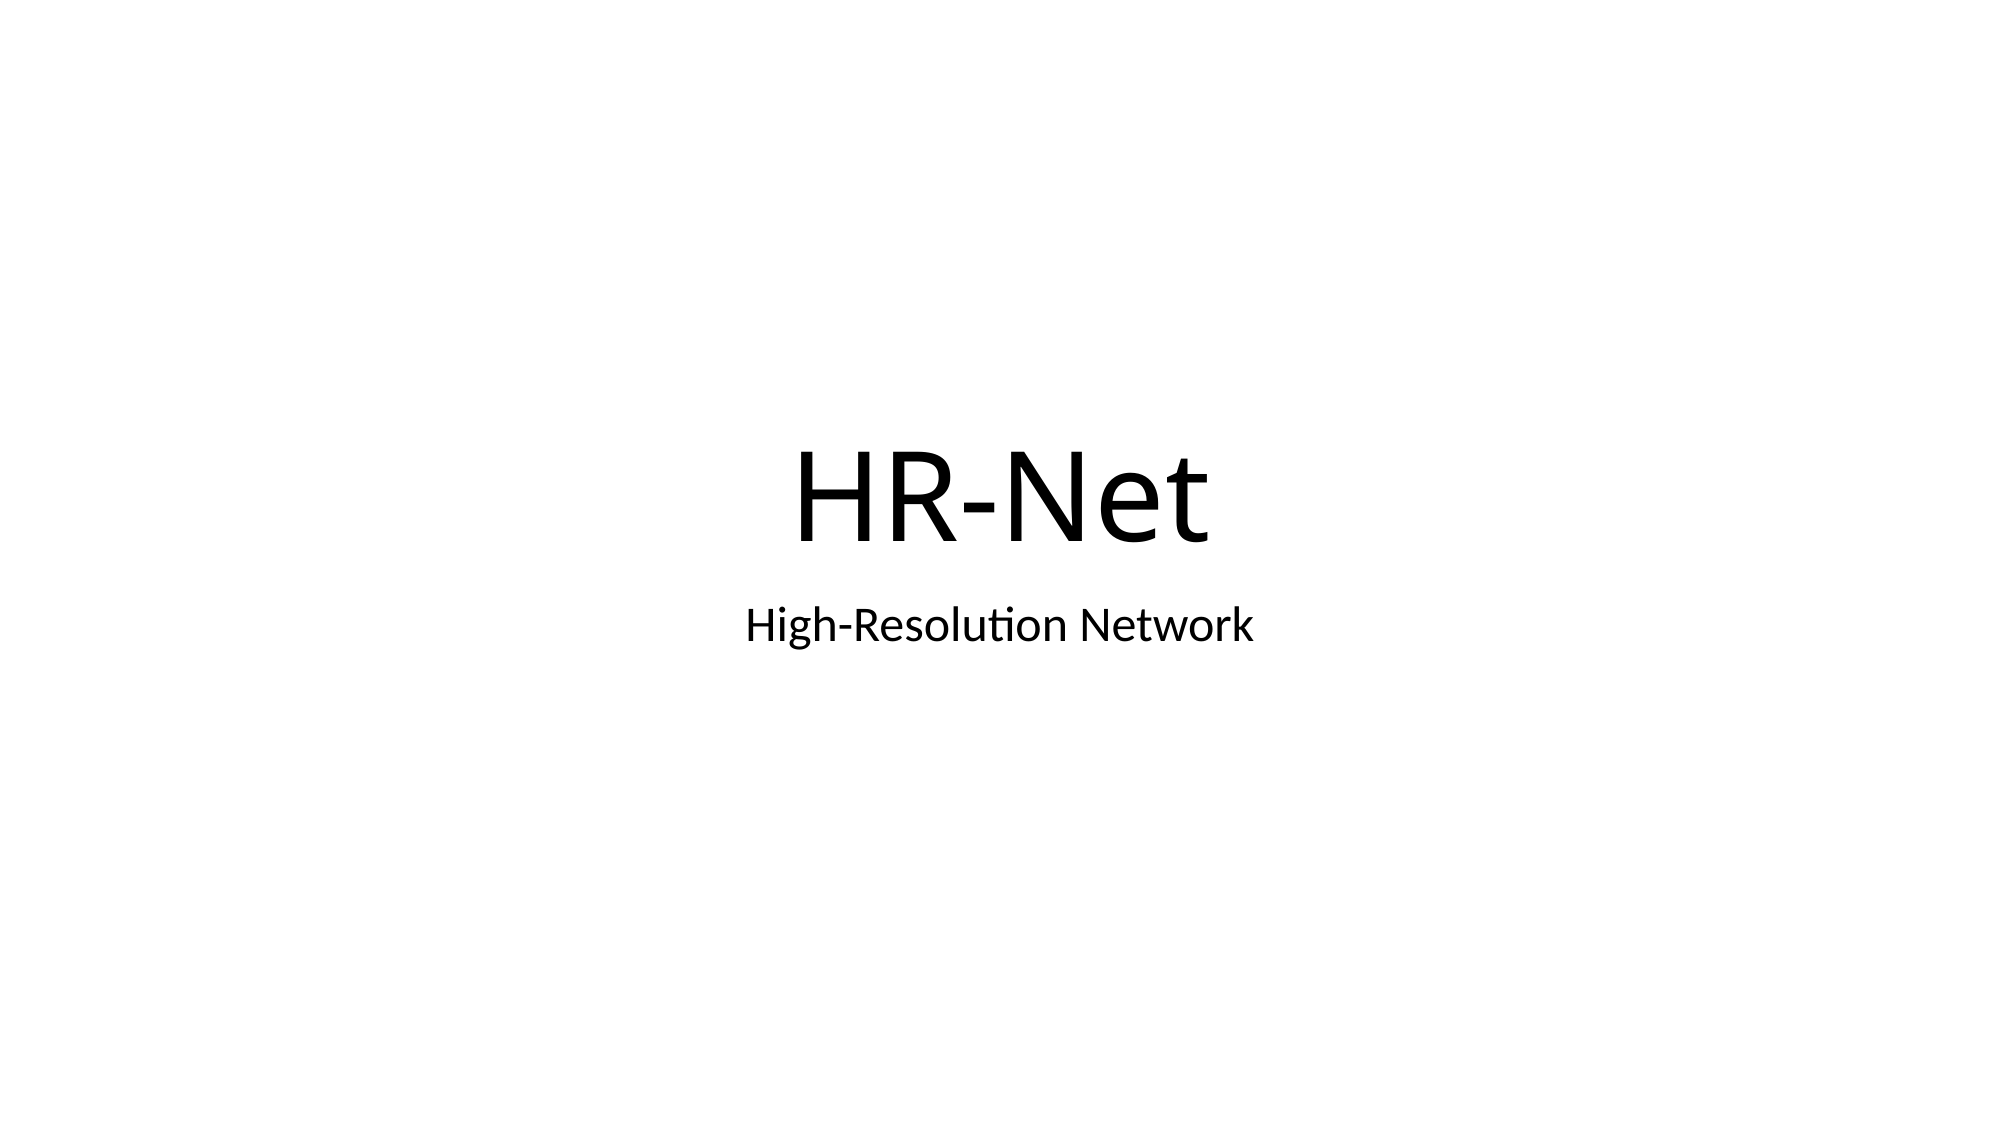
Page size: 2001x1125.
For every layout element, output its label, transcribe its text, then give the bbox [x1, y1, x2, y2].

title HR-Net [249, 184, 1750, 576]
subtitle High-Resolution Network [249, 590, 1750, 863]
